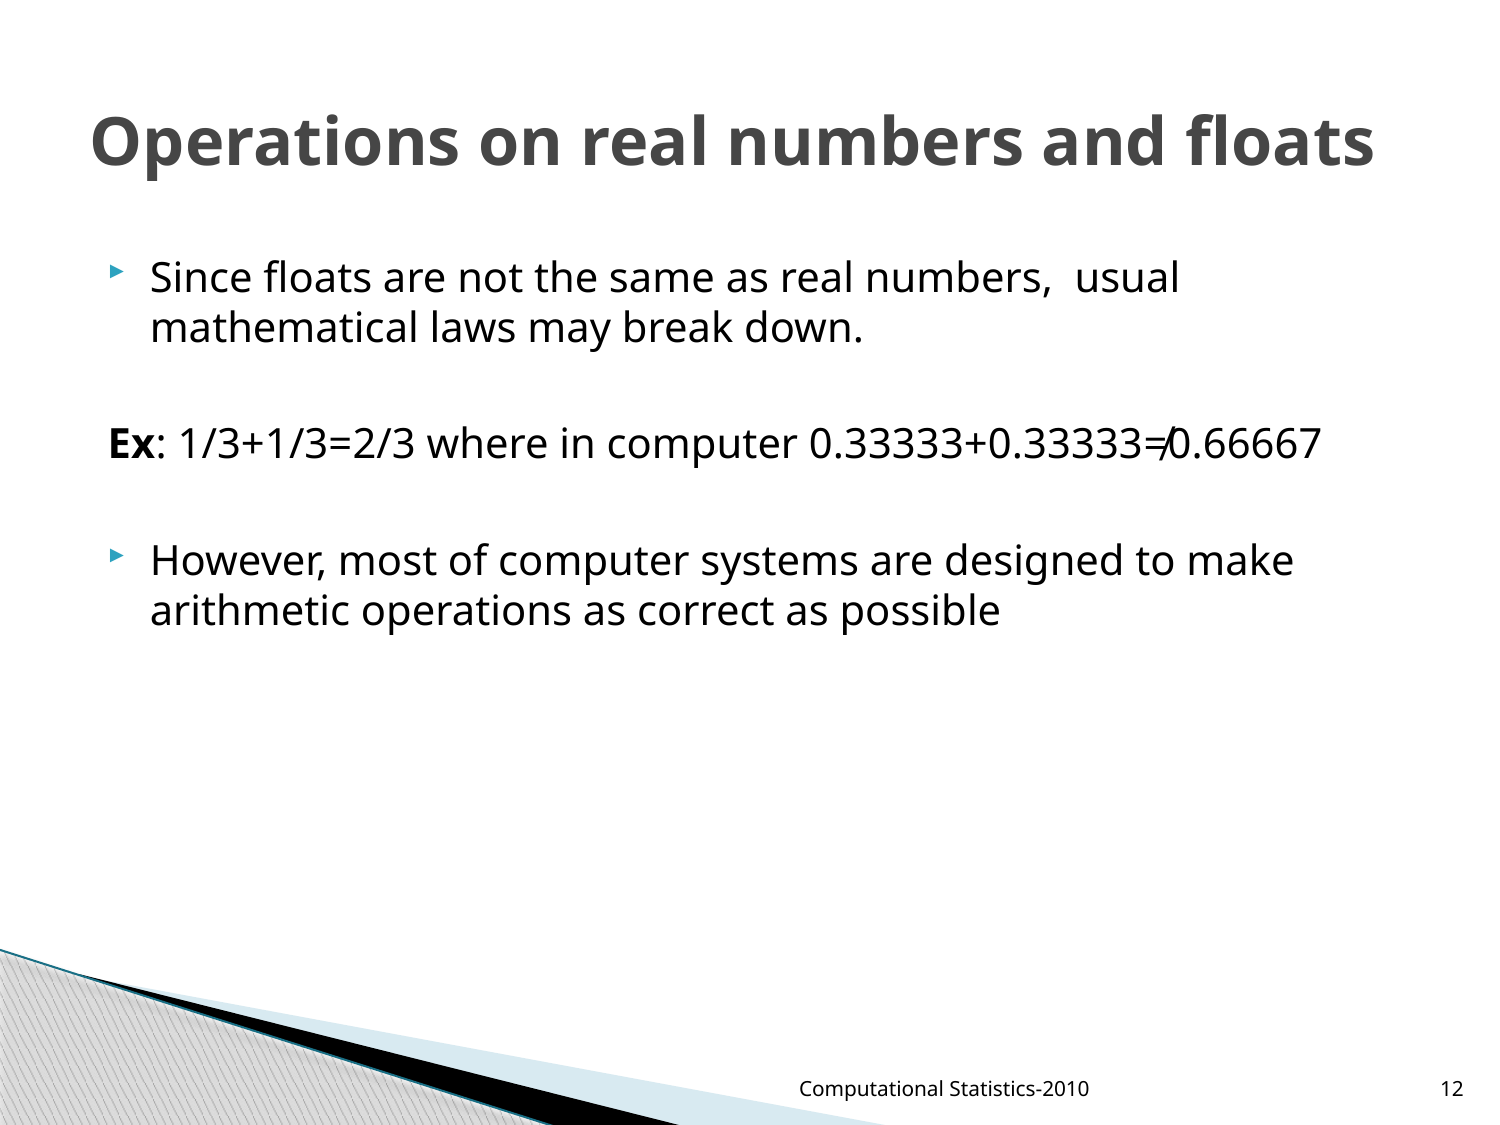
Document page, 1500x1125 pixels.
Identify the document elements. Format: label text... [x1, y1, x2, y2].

title Operations on real numbers and floats [75, 45, 1425, 233]
footer Computational Statistics-2010 [718, 1051, 1105, 1112]
list Since floats are not the same as real numbers, usual mathematical laws may break down. Ex: 1/3+1/3=2/3 where in computer 0.33333+0.33333≠0.66667 However, most of computer systems are designed to make arithmetic operations as correct as possible [75, 243, 1425, 986]
slide_number 12 [1418, 1051, 1479, 1112]
